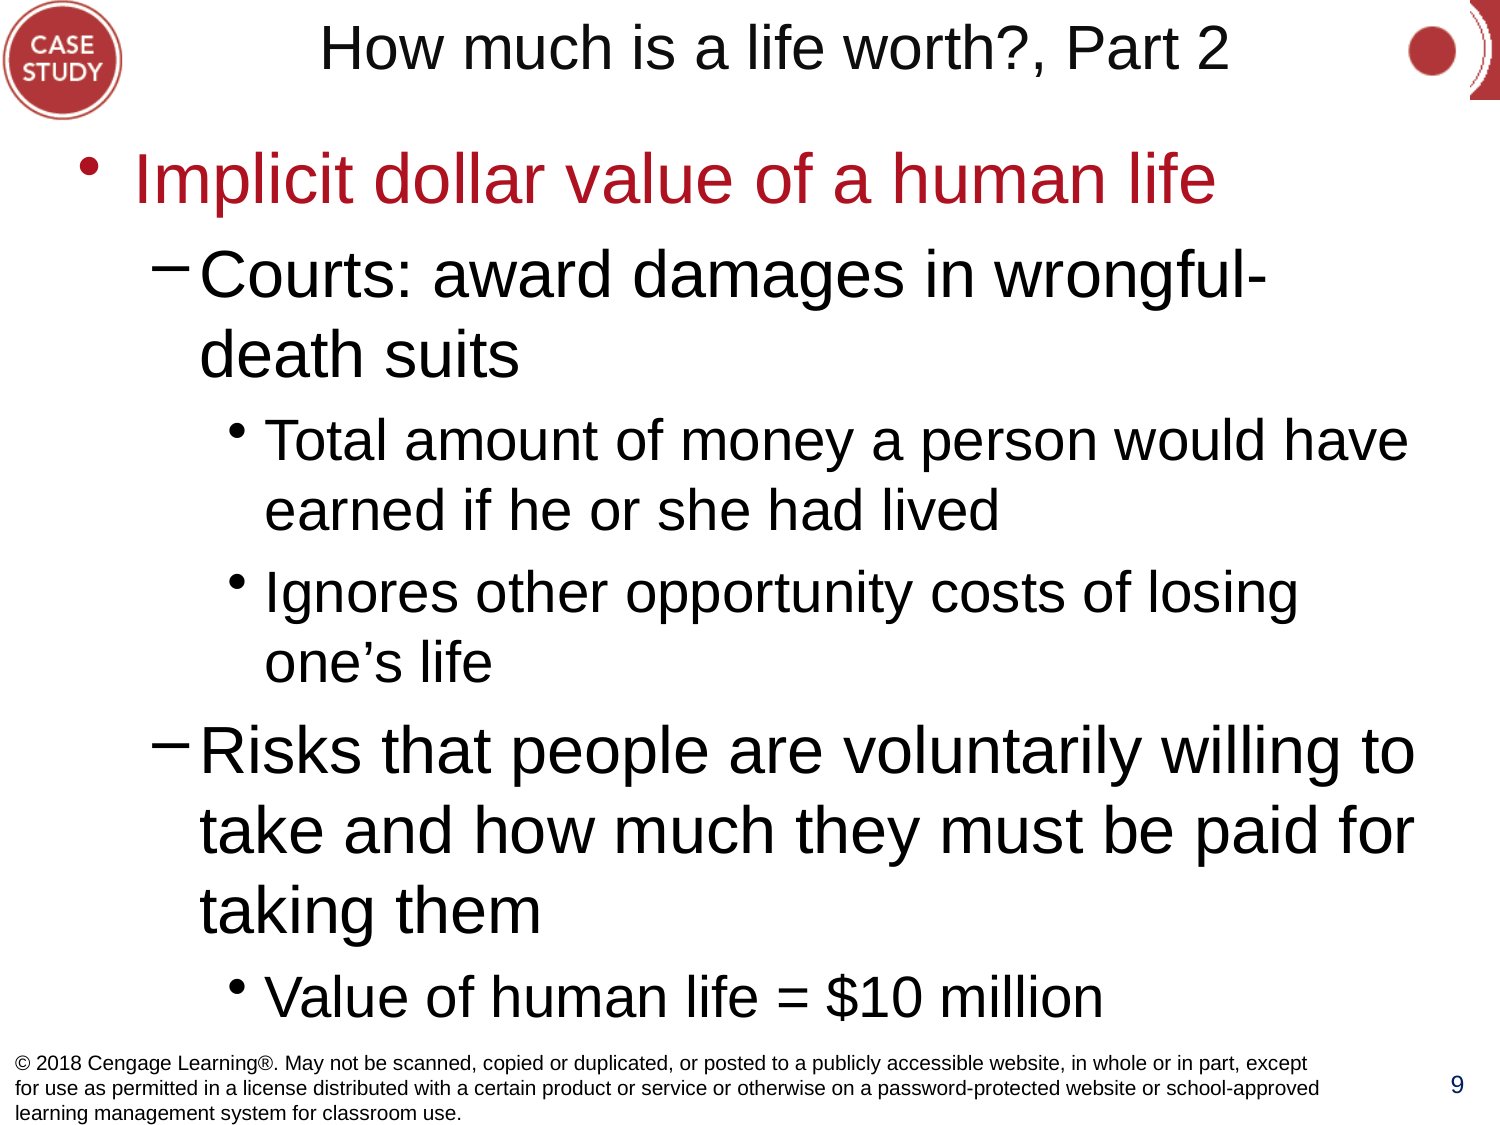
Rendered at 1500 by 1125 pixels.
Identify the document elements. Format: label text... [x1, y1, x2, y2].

list Implicit dollar value of a human life Courts: award damages in wrongful-death suits Total amount of money a person would have earned if he or she had lived Ignores other opportunity costs of losing one’s life Risks that people are voluntarily willing to take and how much they must be paid for taking them Value of human life = $10 million [62, 125, 1450, 1038]
picture [1470, 0, 1500, 100]
footer © 2018 Cengage Learning®. May not be scanned, copied or duplicated, or posted to a publicly accessible website, in whole or in part, except for use as permitted in a license distributed with a certain product or service or otherwise on a password-protected website or school-approved learning management system for classroom use. [0, 1050, 1350, 1125]
title How much is a life worth?, Part 2 [83, 0, 1470, 97]
picture [0, 0, 130, 124]
slide_number 9 [1415, 1060, 1500, 1125]
